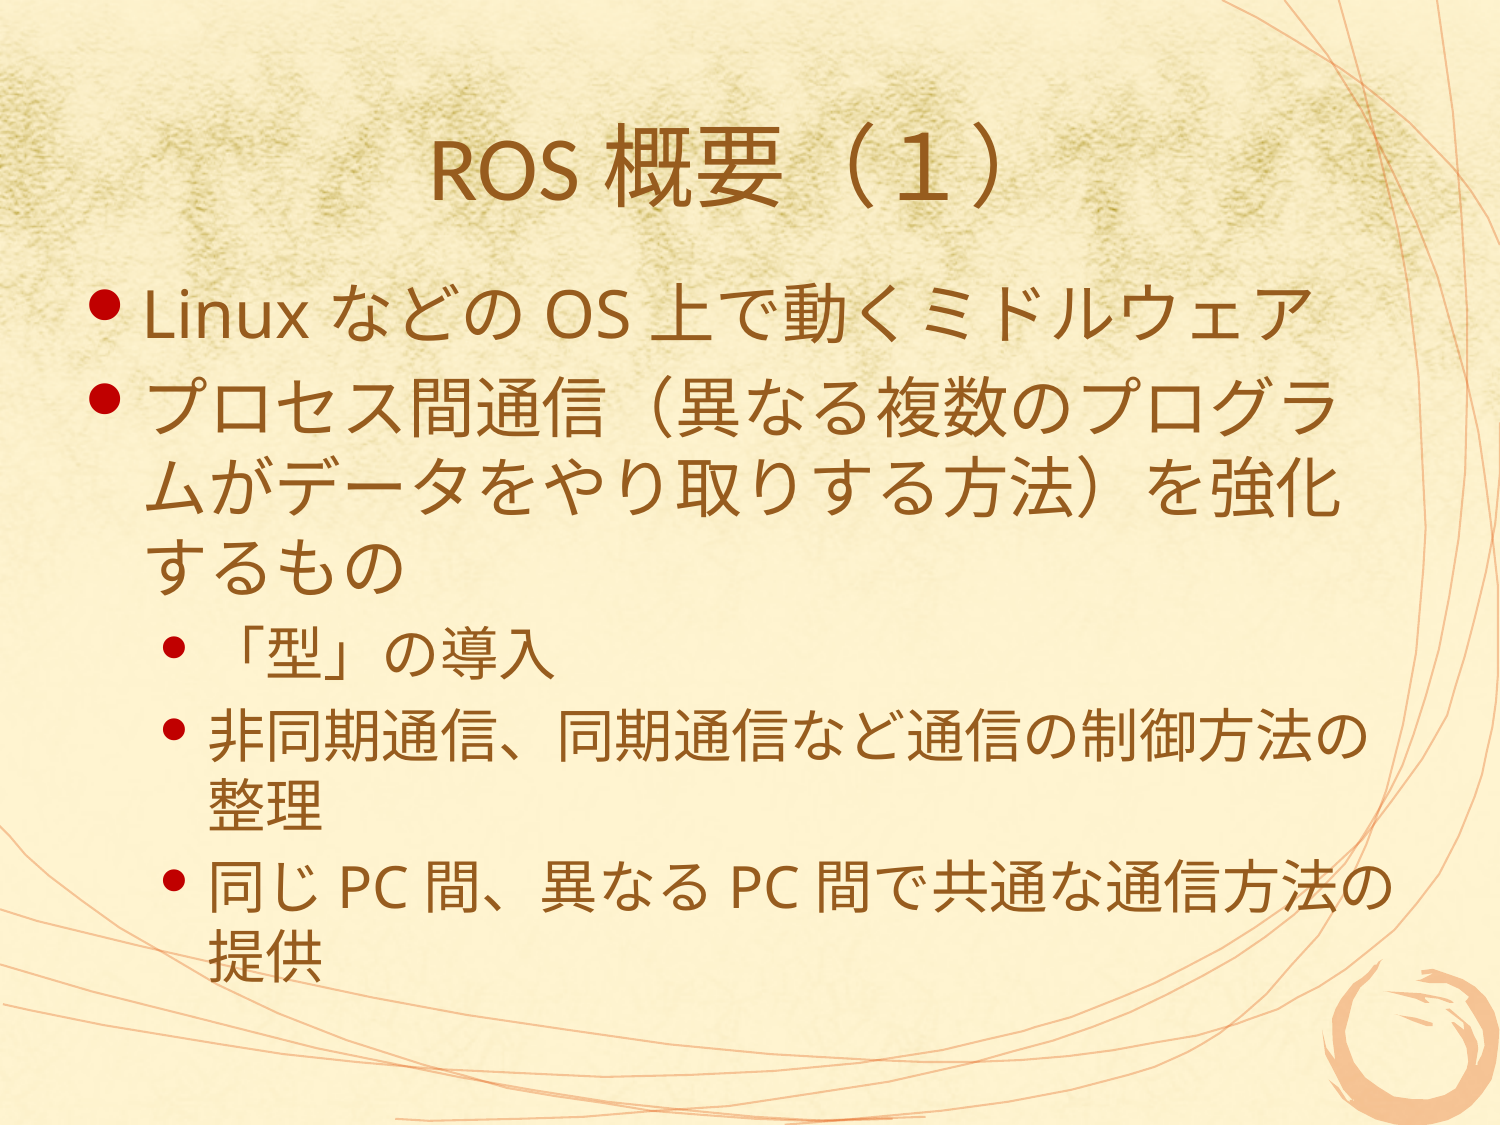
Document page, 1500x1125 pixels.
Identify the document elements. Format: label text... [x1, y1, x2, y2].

list LinuxなどのOS上で動くミドルウェア プロセス間通信（異なる複数のプログラムがデータをやり取りする方法）を強化するもの 「型」の導入 非同期通信、同期通信など通信の制御方法の整理 同じPC間、異なるPC間で共通な通信方法の提供 [70, 264, 1421, 1034]
title ROS概要（１） [70, 70, 1421, 258]
